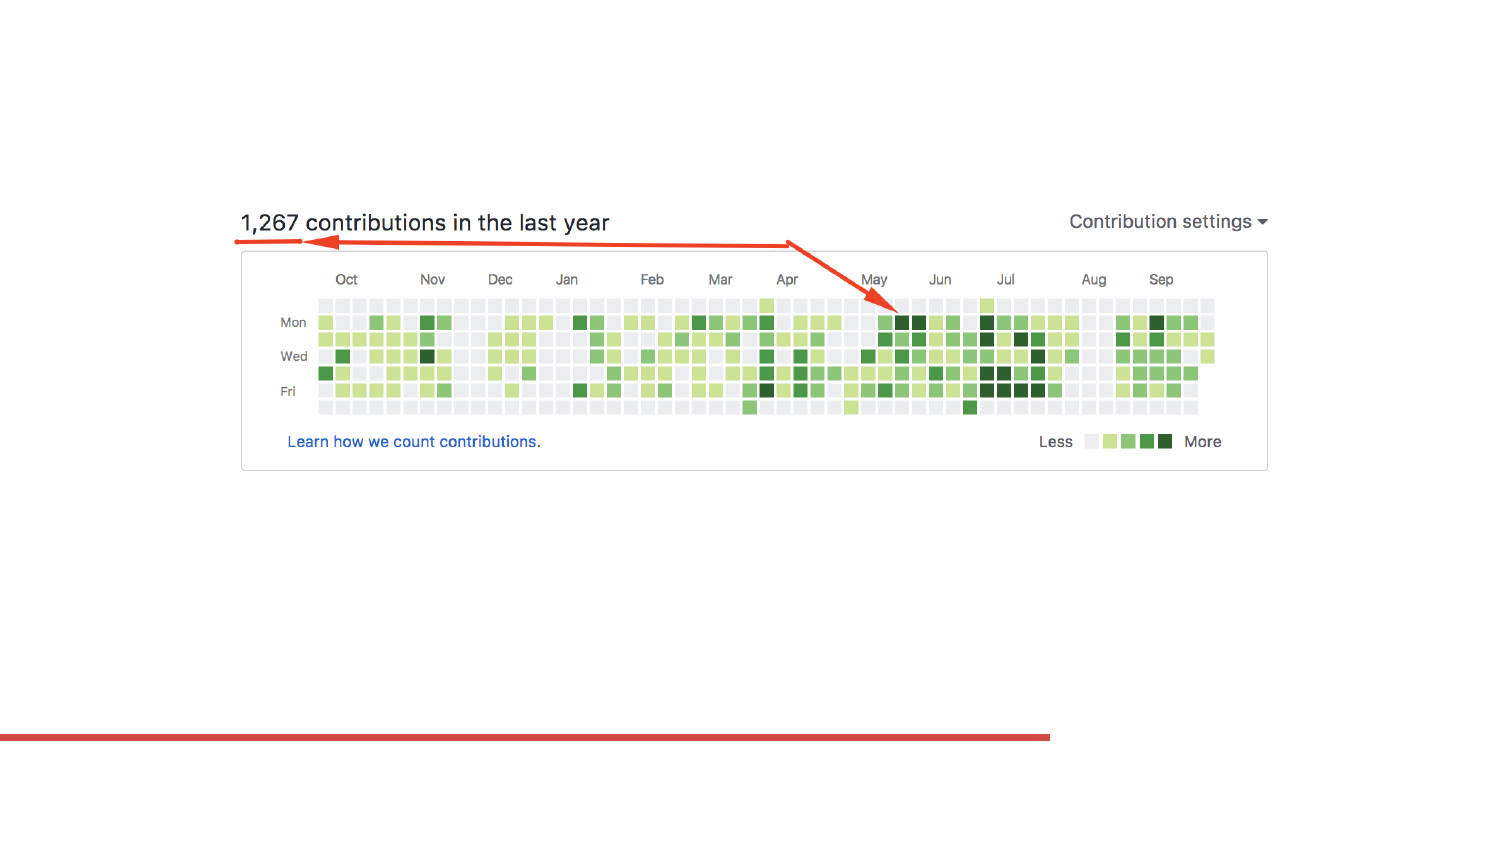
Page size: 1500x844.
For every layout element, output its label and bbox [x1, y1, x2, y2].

picture [208, 185, 1292, 493]
